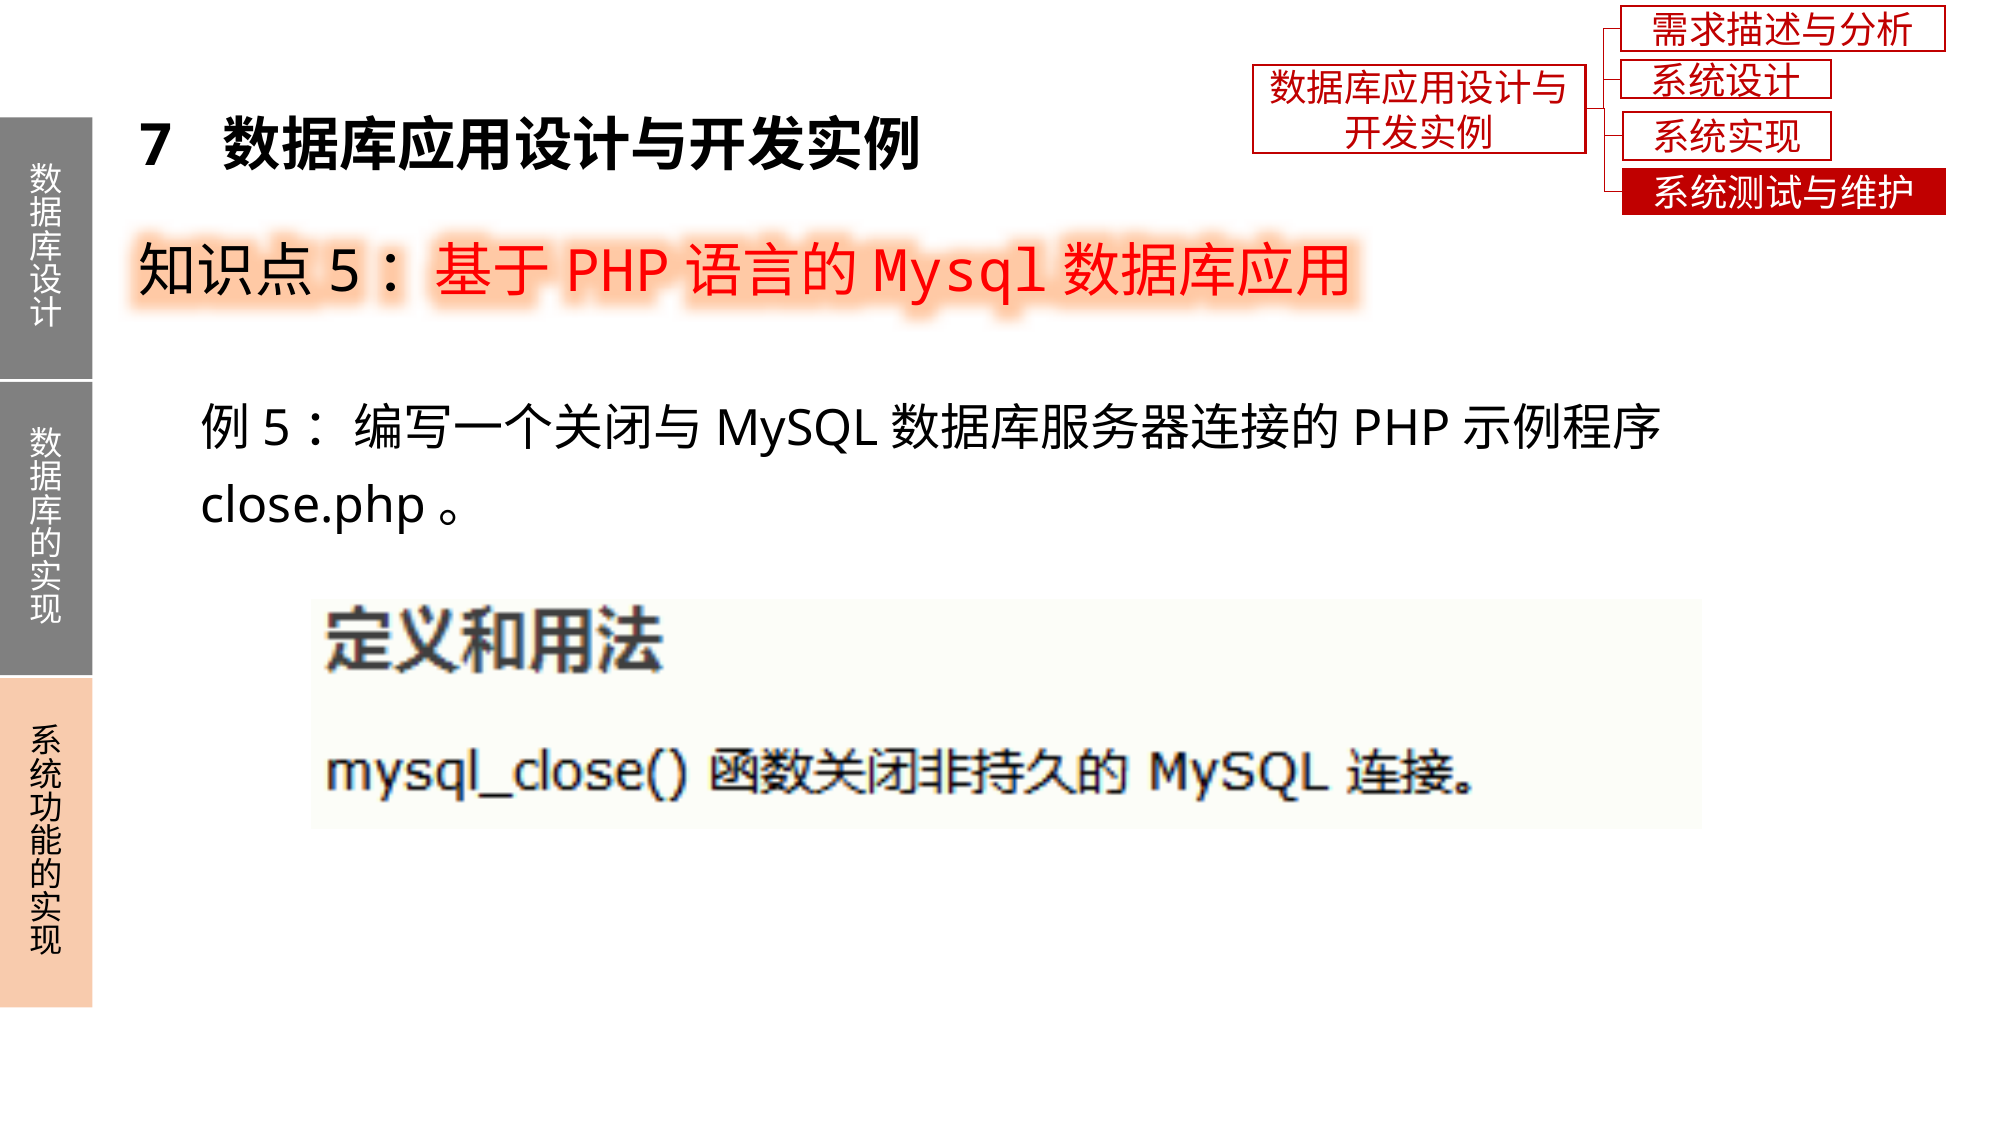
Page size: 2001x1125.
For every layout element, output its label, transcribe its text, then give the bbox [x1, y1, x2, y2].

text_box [1585, 108, 1624, 192]
text_box 系统设计 [1621, 59, 1832, 99]
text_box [0, 117, 93, 1008]
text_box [1585, 79, 1621, 108]
text_box 7 数据库应用设计与开发实例 [120, 97, 1252, 153]
text_box 需求描述与分析 [1620, 5, 1946, 52]
text_box 数据库应用设计与开发实例 [1252, 64, 1585, 154]
text_box 系统测试与维护 [1622, 168, 1946, 215]
text_box 系统实现 [1624, 111, 1832, 161]
text_box 例5：编写一个关闭与MySQL数据库服务器连接的PHP示例程序close.php。 [186, 370, 1827, 540]
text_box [1585, 28, 1621, 79]
text_box 知识点5：基于PHP语言的Mysql数据库应用 [120, 172, 1945, 329]
picture [311, 599, 1702, 830]
